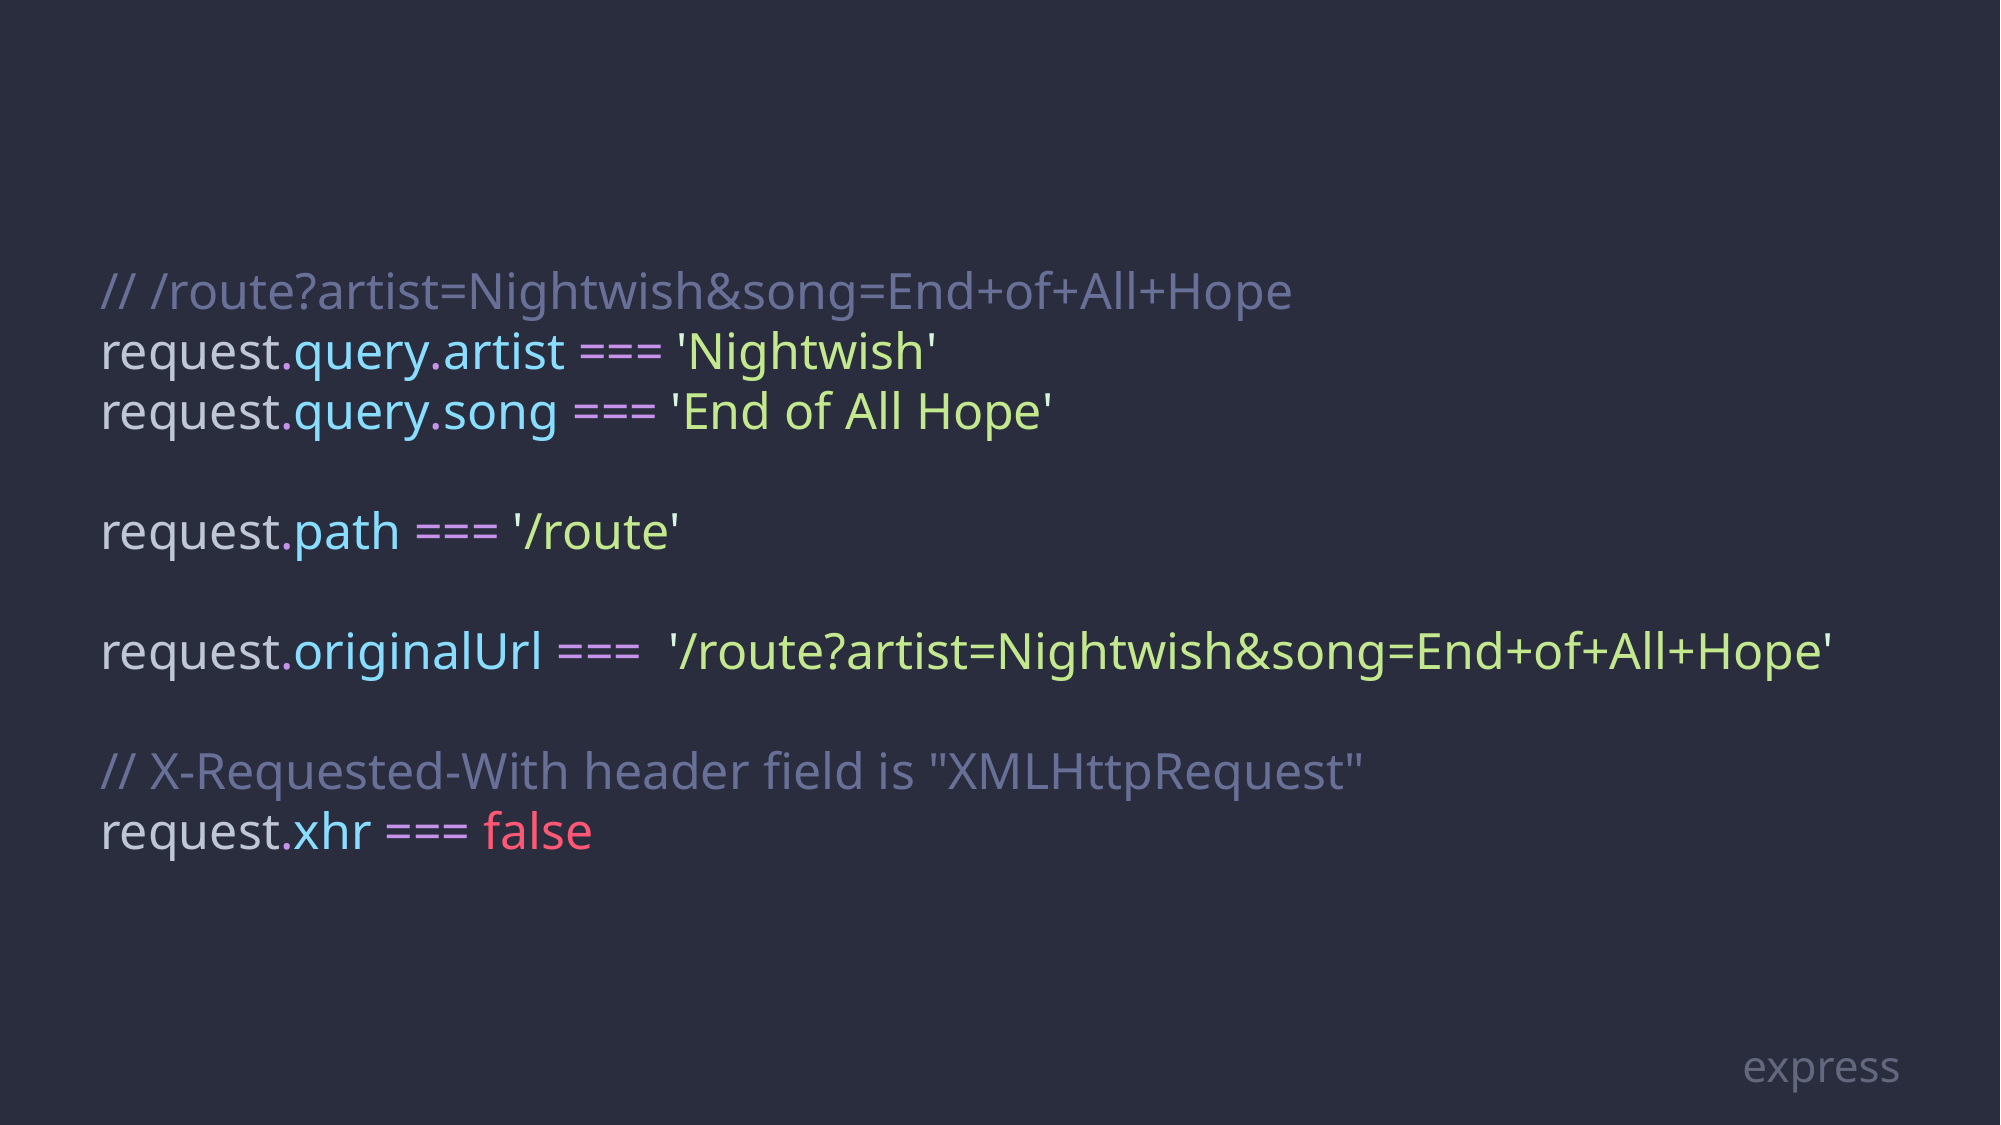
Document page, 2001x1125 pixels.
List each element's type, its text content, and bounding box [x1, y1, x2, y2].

text_box // /route?artist=Nightwish&song=End+of+All+Hope request.query.artist === 'Nightwish' request.query.song === 'End of All Hope' request.path === '/route' request.originalUrl === '/route?artist=Nightwish&song=End+of+All+Hope' // X-Requested-With header field is "XMLHttpRequest" request.xhr === false [100, 251, 1918, 867]
list express [100, 1037, 1901, 1100]
